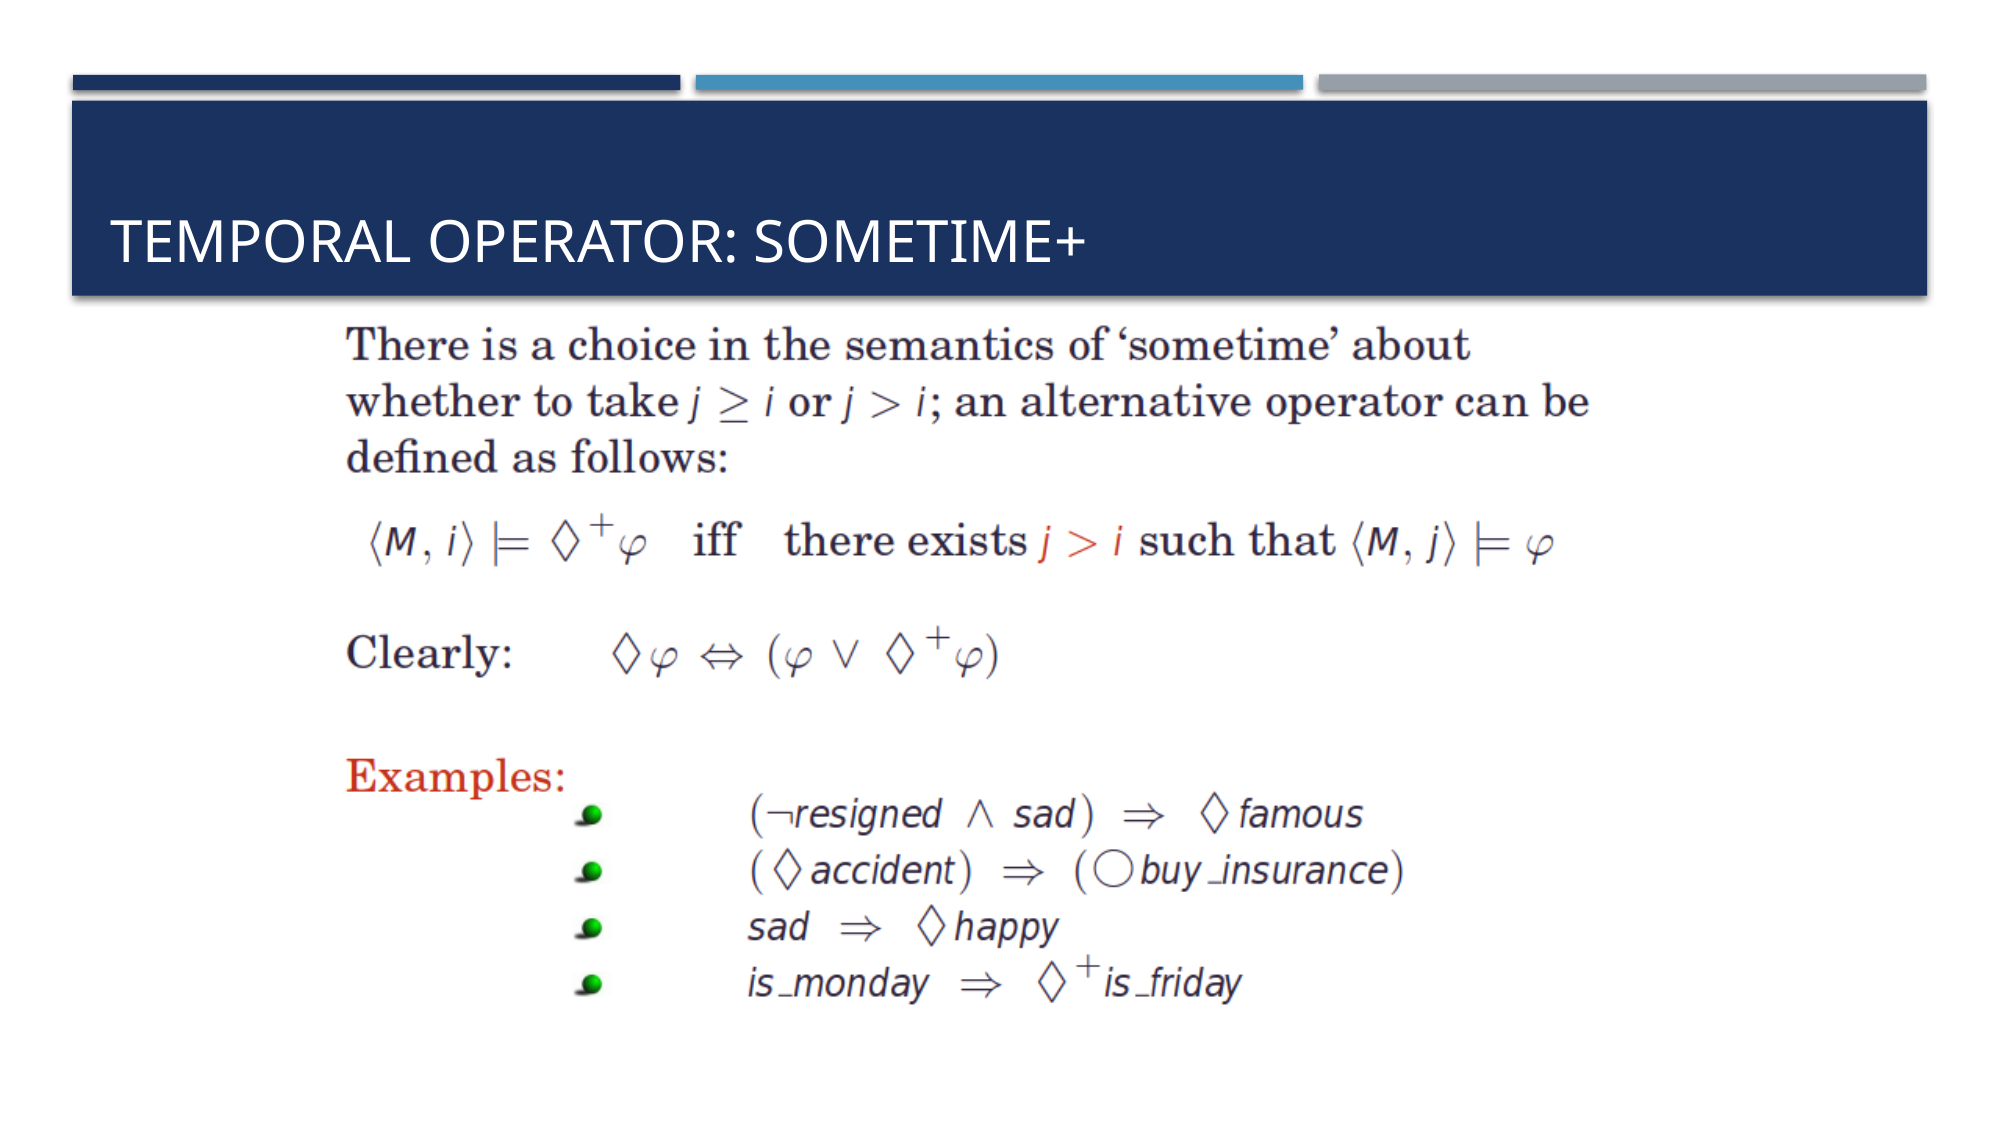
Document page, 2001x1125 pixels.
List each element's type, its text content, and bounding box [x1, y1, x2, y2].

picture [327, 307, 1608, 1076]
text_box TEMPORAL OPERATOR: SOMETIME+ [95, 115, 1905, 282]
